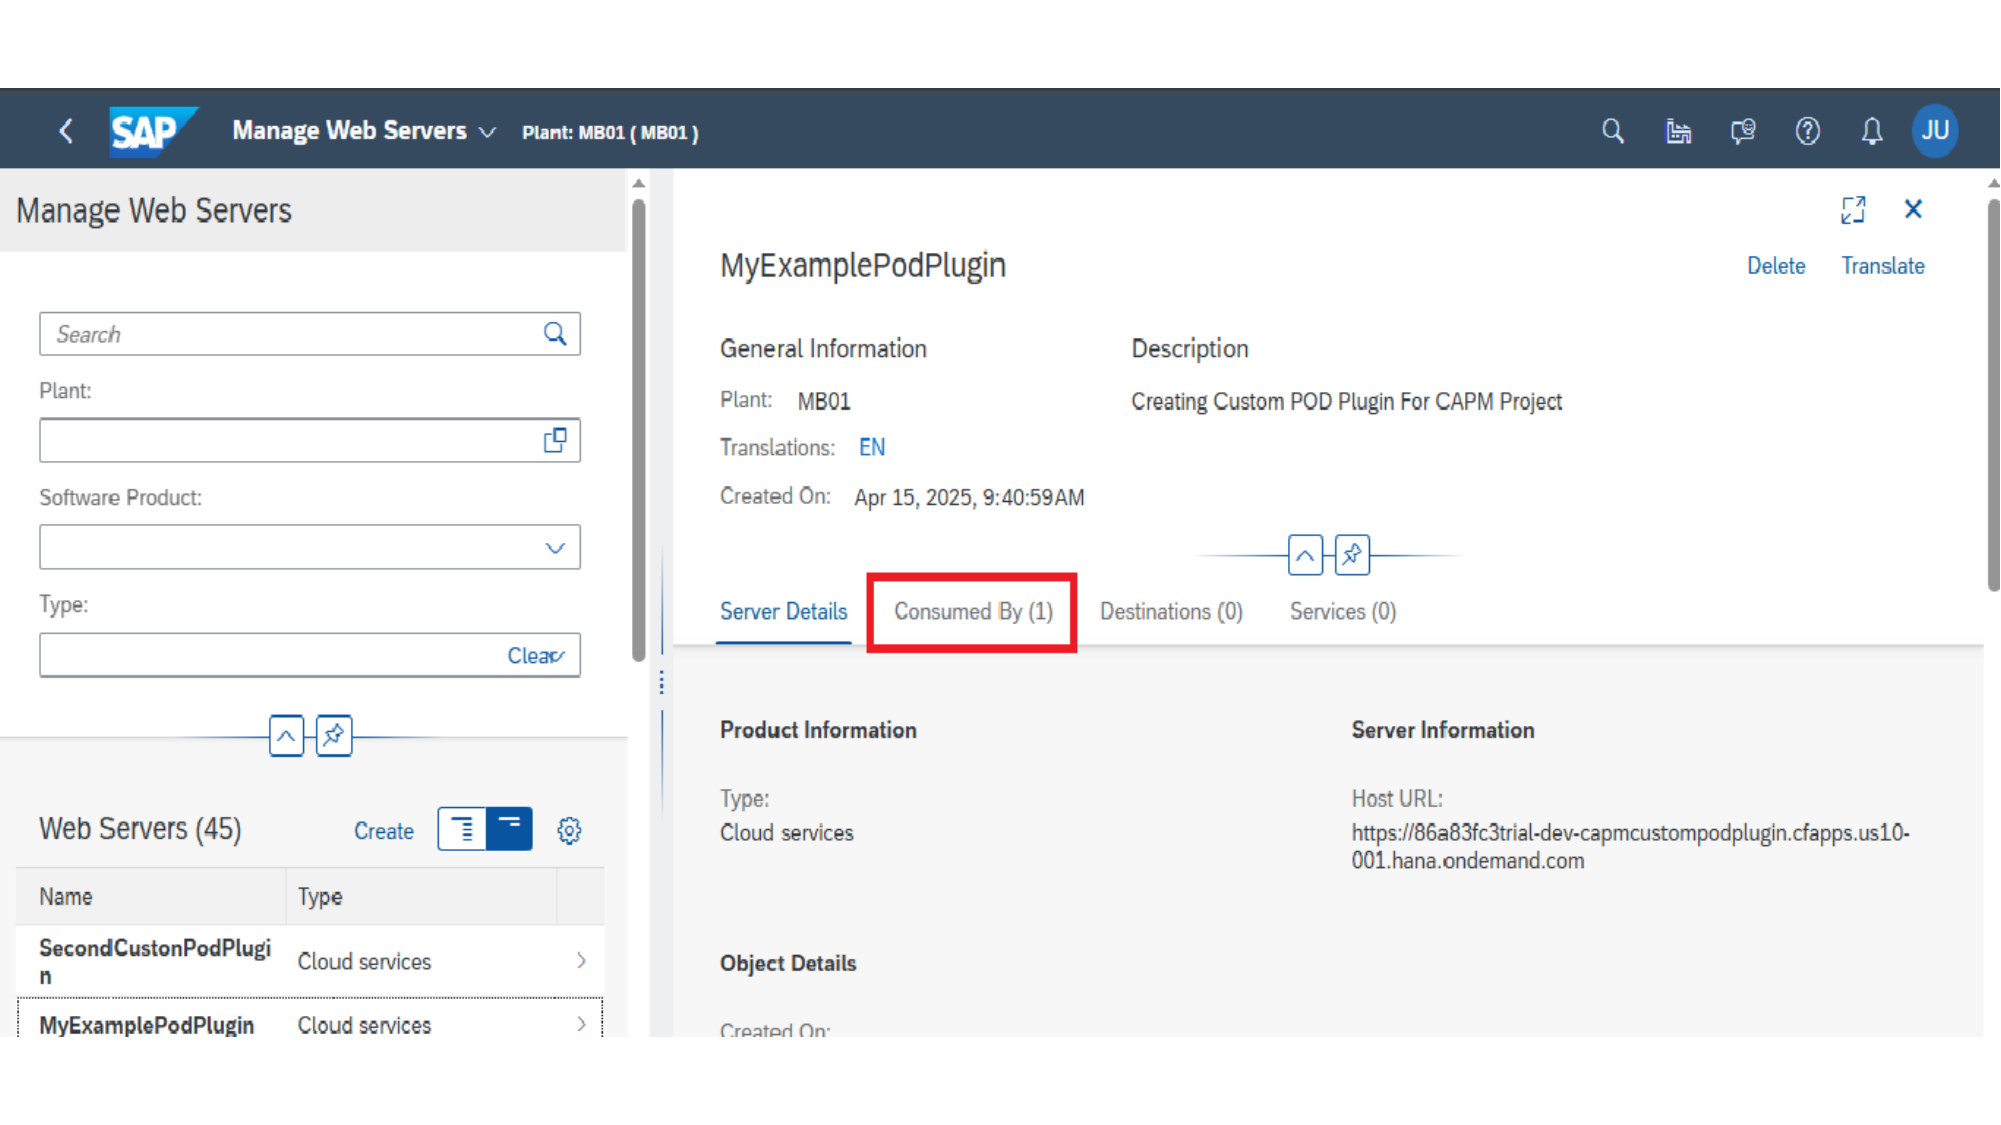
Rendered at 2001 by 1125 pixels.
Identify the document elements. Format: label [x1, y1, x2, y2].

picture [0, 88, 2000, 1037]
